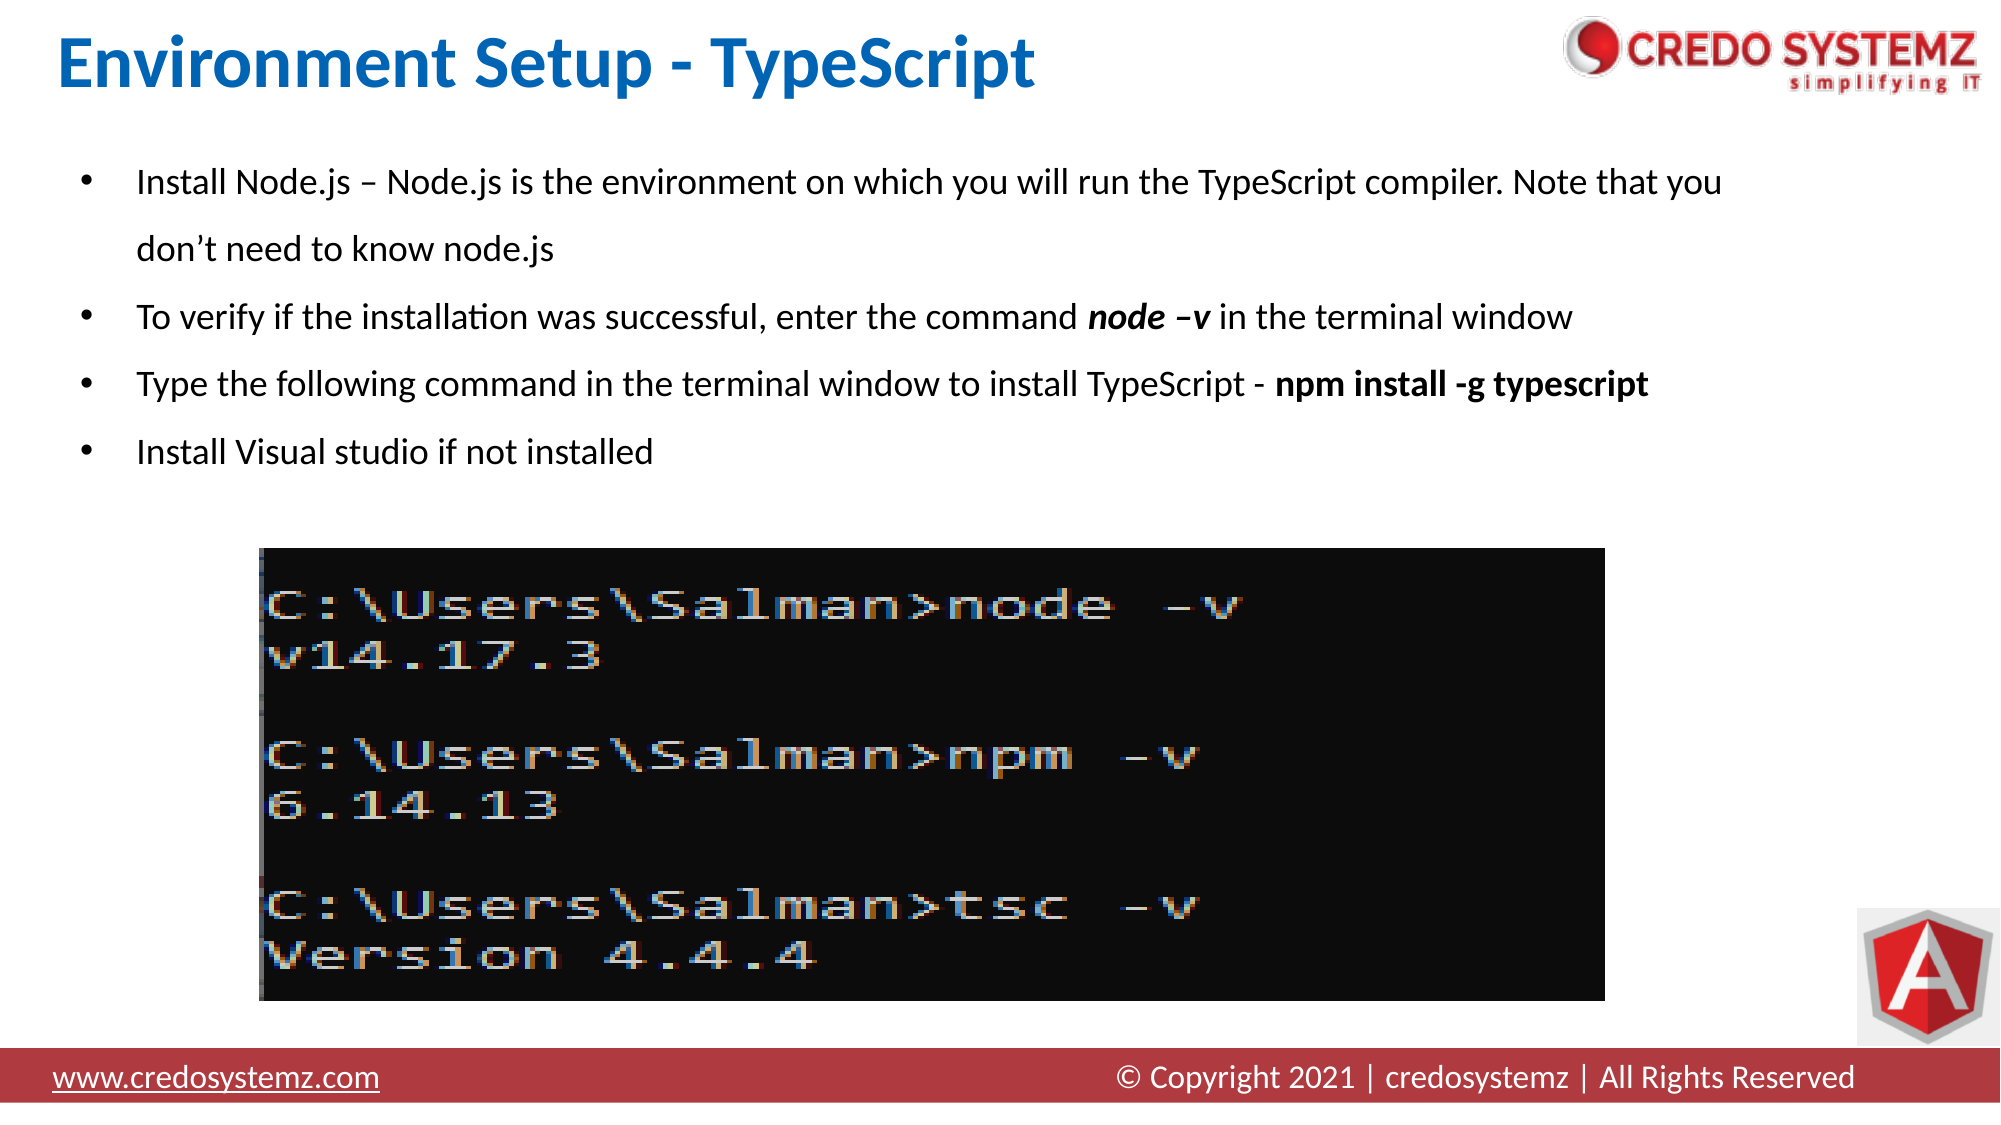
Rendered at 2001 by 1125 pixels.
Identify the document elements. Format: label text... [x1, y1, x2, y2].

text_box Environment Setup - TypeScript [42, 15, 1649, 119]
picture [259, 548, 1605, 1001]
text_box www.credosystemz.com © Copyright 2021 | credosystemz | All Rights Reserved [0, 1048, 2000, 1103]
picture [1857, 908, 2000, 1046]
picture [1561, 15, 1982, 95]
text_box Install Node.js – Node.js is the environment on which you will run the TypeScript compiler. Note that you don’t need to know node.js To verify if the installation was successful, enter the command node –v in the terminal window Type the following command in the terminal window to install TypeScript - npm install -g typescript Install Visual studio if not installed [46, 127, 1782, 547]
